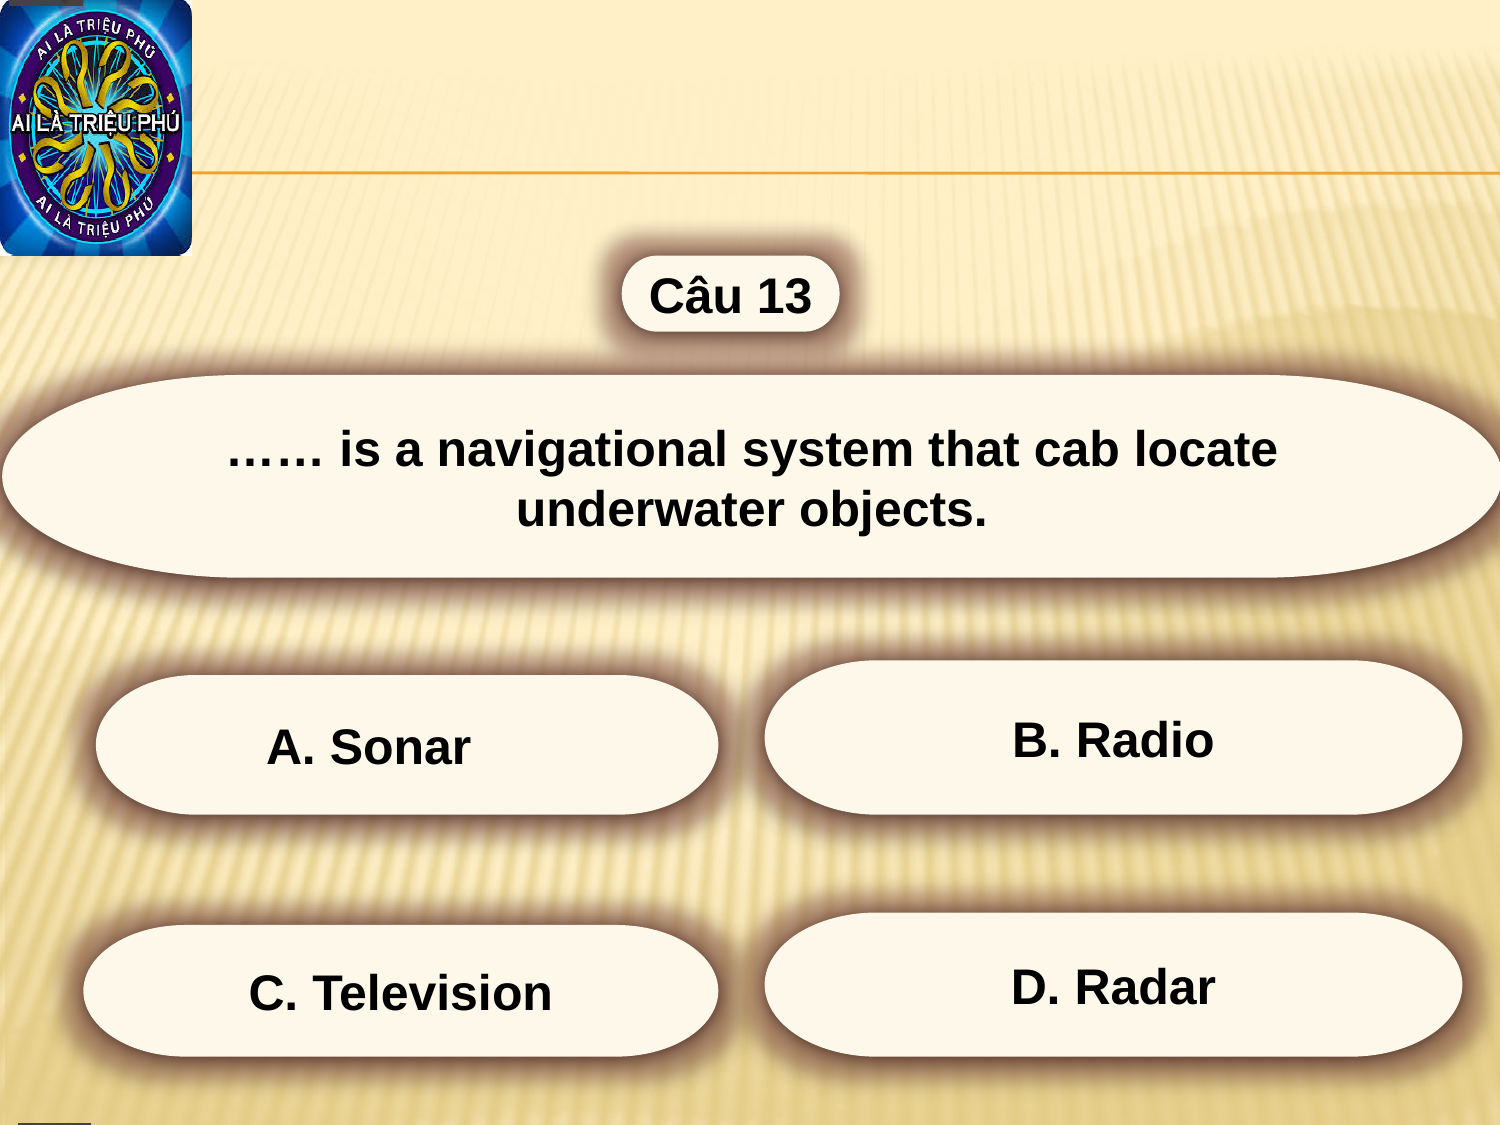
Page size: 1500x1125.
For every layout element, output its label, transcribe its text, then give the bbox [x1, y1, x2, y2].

text_box …… is a navigational system that cab locate underwater objects. [0, 372, 1500, 580]
text_box A. Sonar [93, 672, 721, 817]
picture [16, 1121, 93, 1125]
picture [0, 0, 193, 256]
text_box D. Radar [762, 910, 1465, 1059]
text_box C. Television [81, 922, 721, 1059]
text_box B. Radio [762, 658, 1465, 817]
text_box Câu 13 [619, 253, 842, 334]
